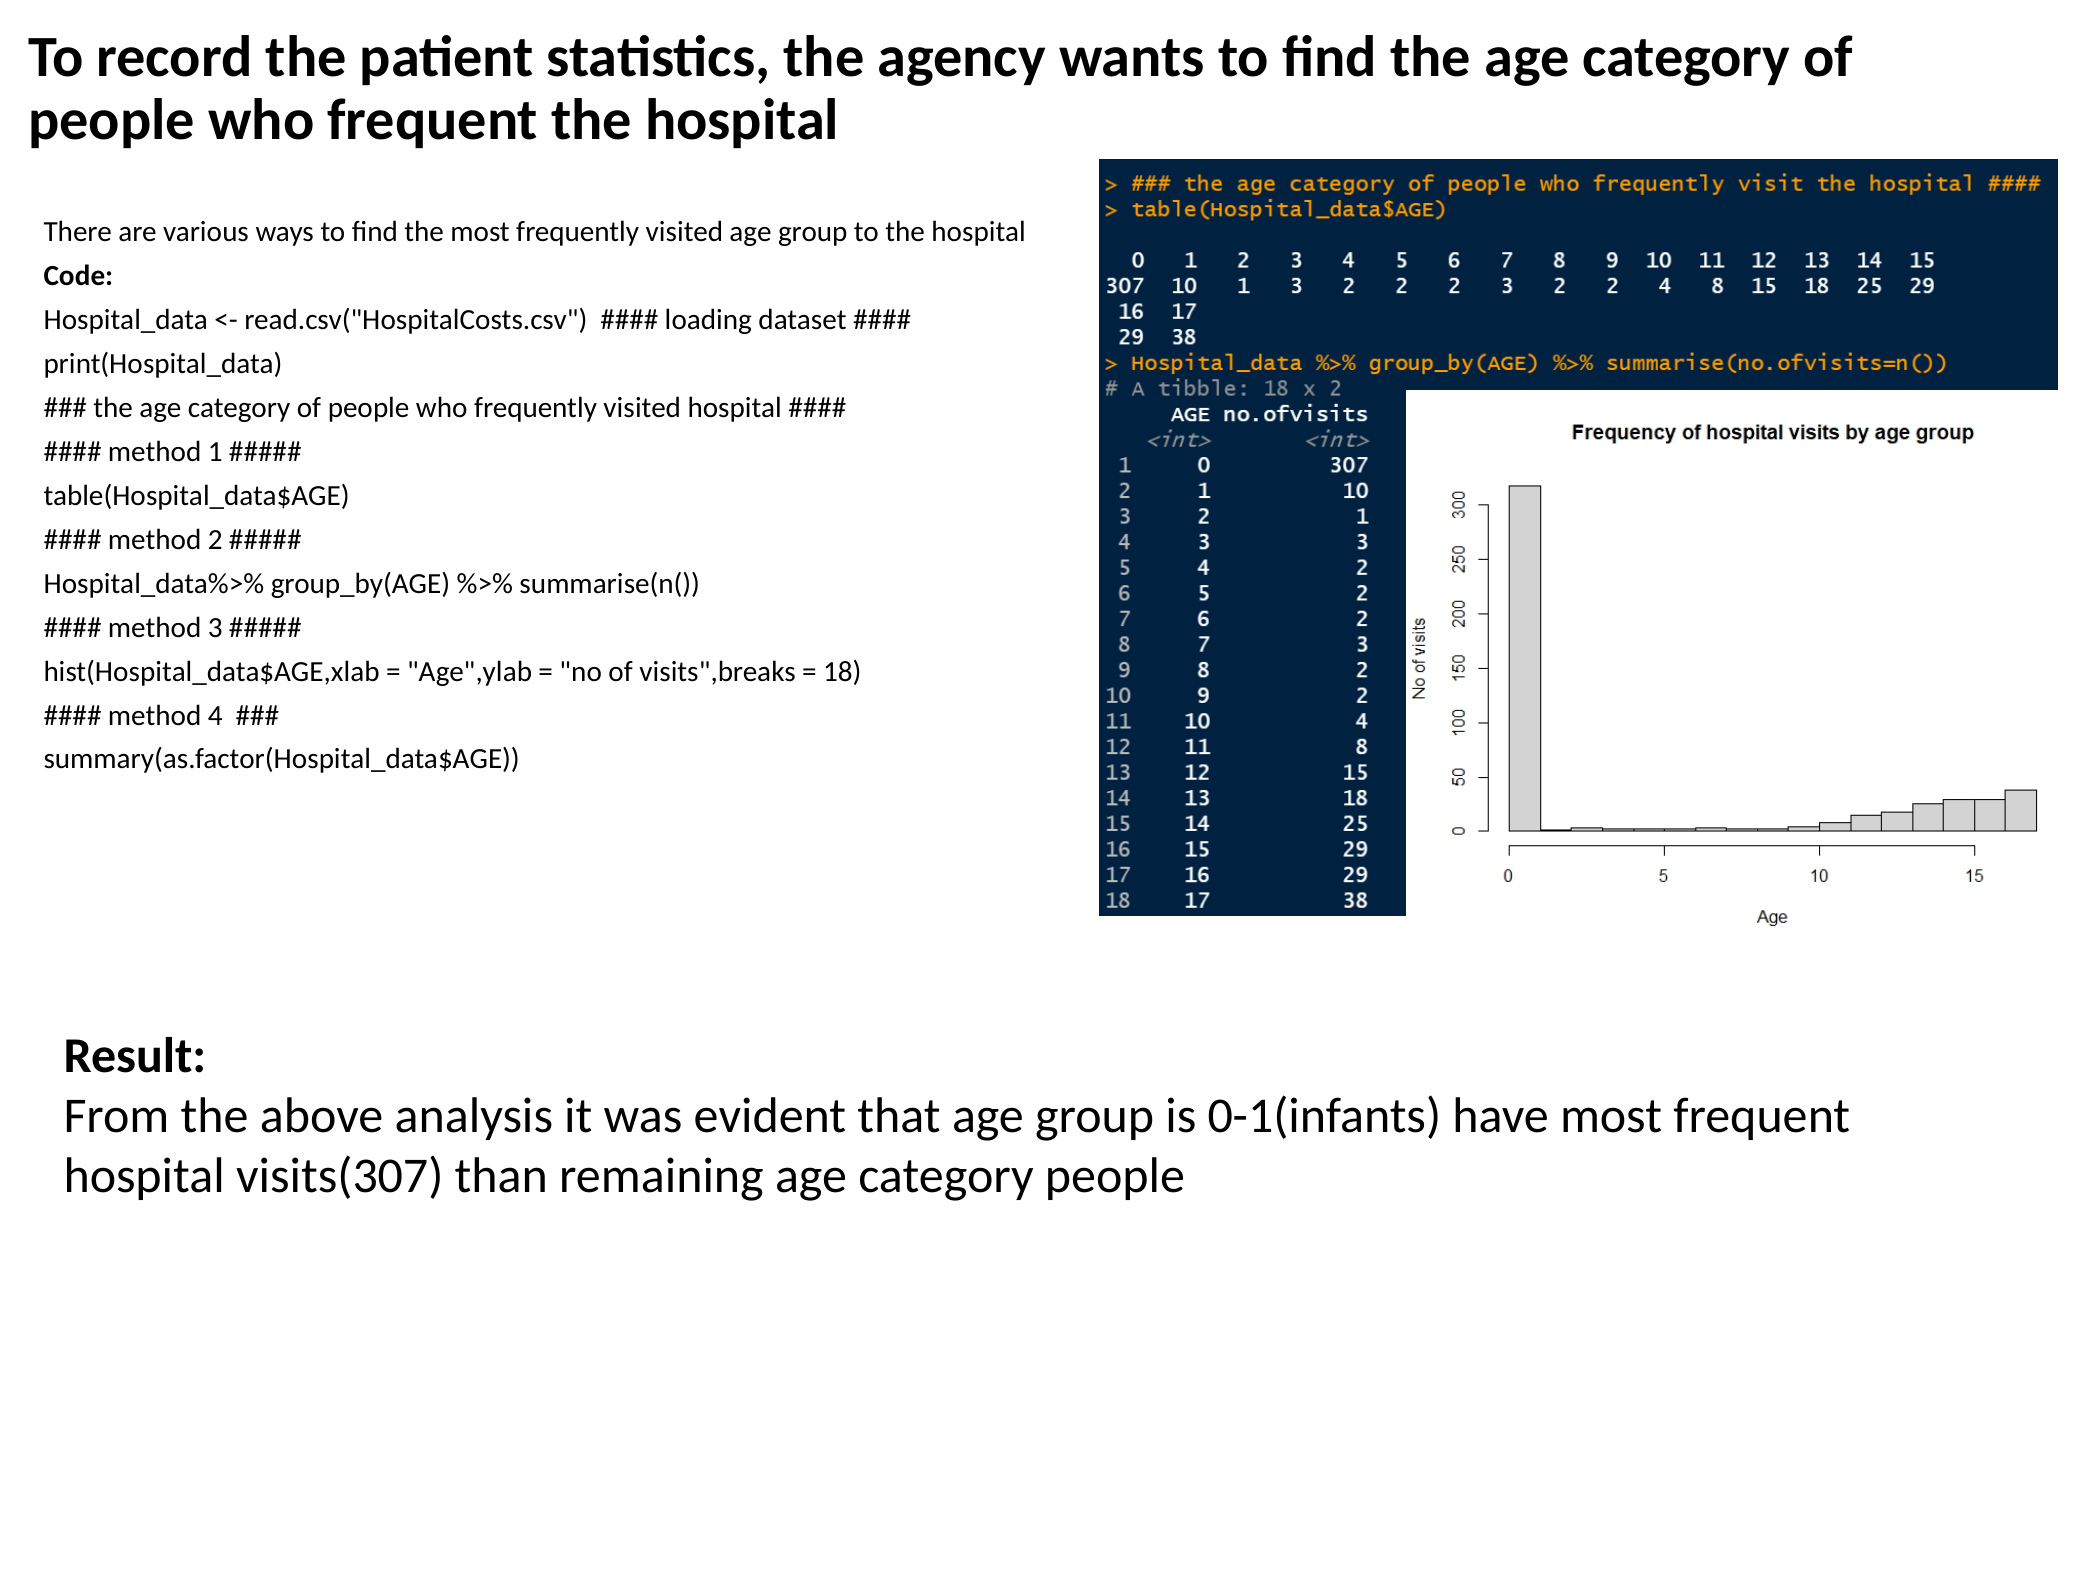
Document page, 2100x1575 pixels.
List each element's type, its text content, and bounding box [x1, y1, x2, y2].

text_box To record the patient statistics, the agency wants to find the age category of people who frequent the hospital [13, 19, 1988, 160]
text_box There are various ways to find the most frequently visited age group to the hospital Code: Hospital_data <- read.csv("HospitalCosts.csv") #### loading dataset #### print(Hospital_data) ### the age category of people who frequently visited hospital #### #### method 1 ##### table(Hospital_data$AGE) #### method 2 ##### Hospital_data%>% group_by(AGE) %>% summarise(n()) #### method 3 ##### hist(Hospital_data$AGE,xlab = "Age",ylab = "no of visits",breaks = 18) #### method 4 ### summary(as.factor(Hospital_data$AGE)) [28, 204, 1099, 788]
text_box Result: From the above analysis it was evident that age group is 0-1(infants) have most frequent hospital visits(307) than remaining age category people [48, 1015, 2020, 1210]
picture [1099, 159, 2100, 948]
